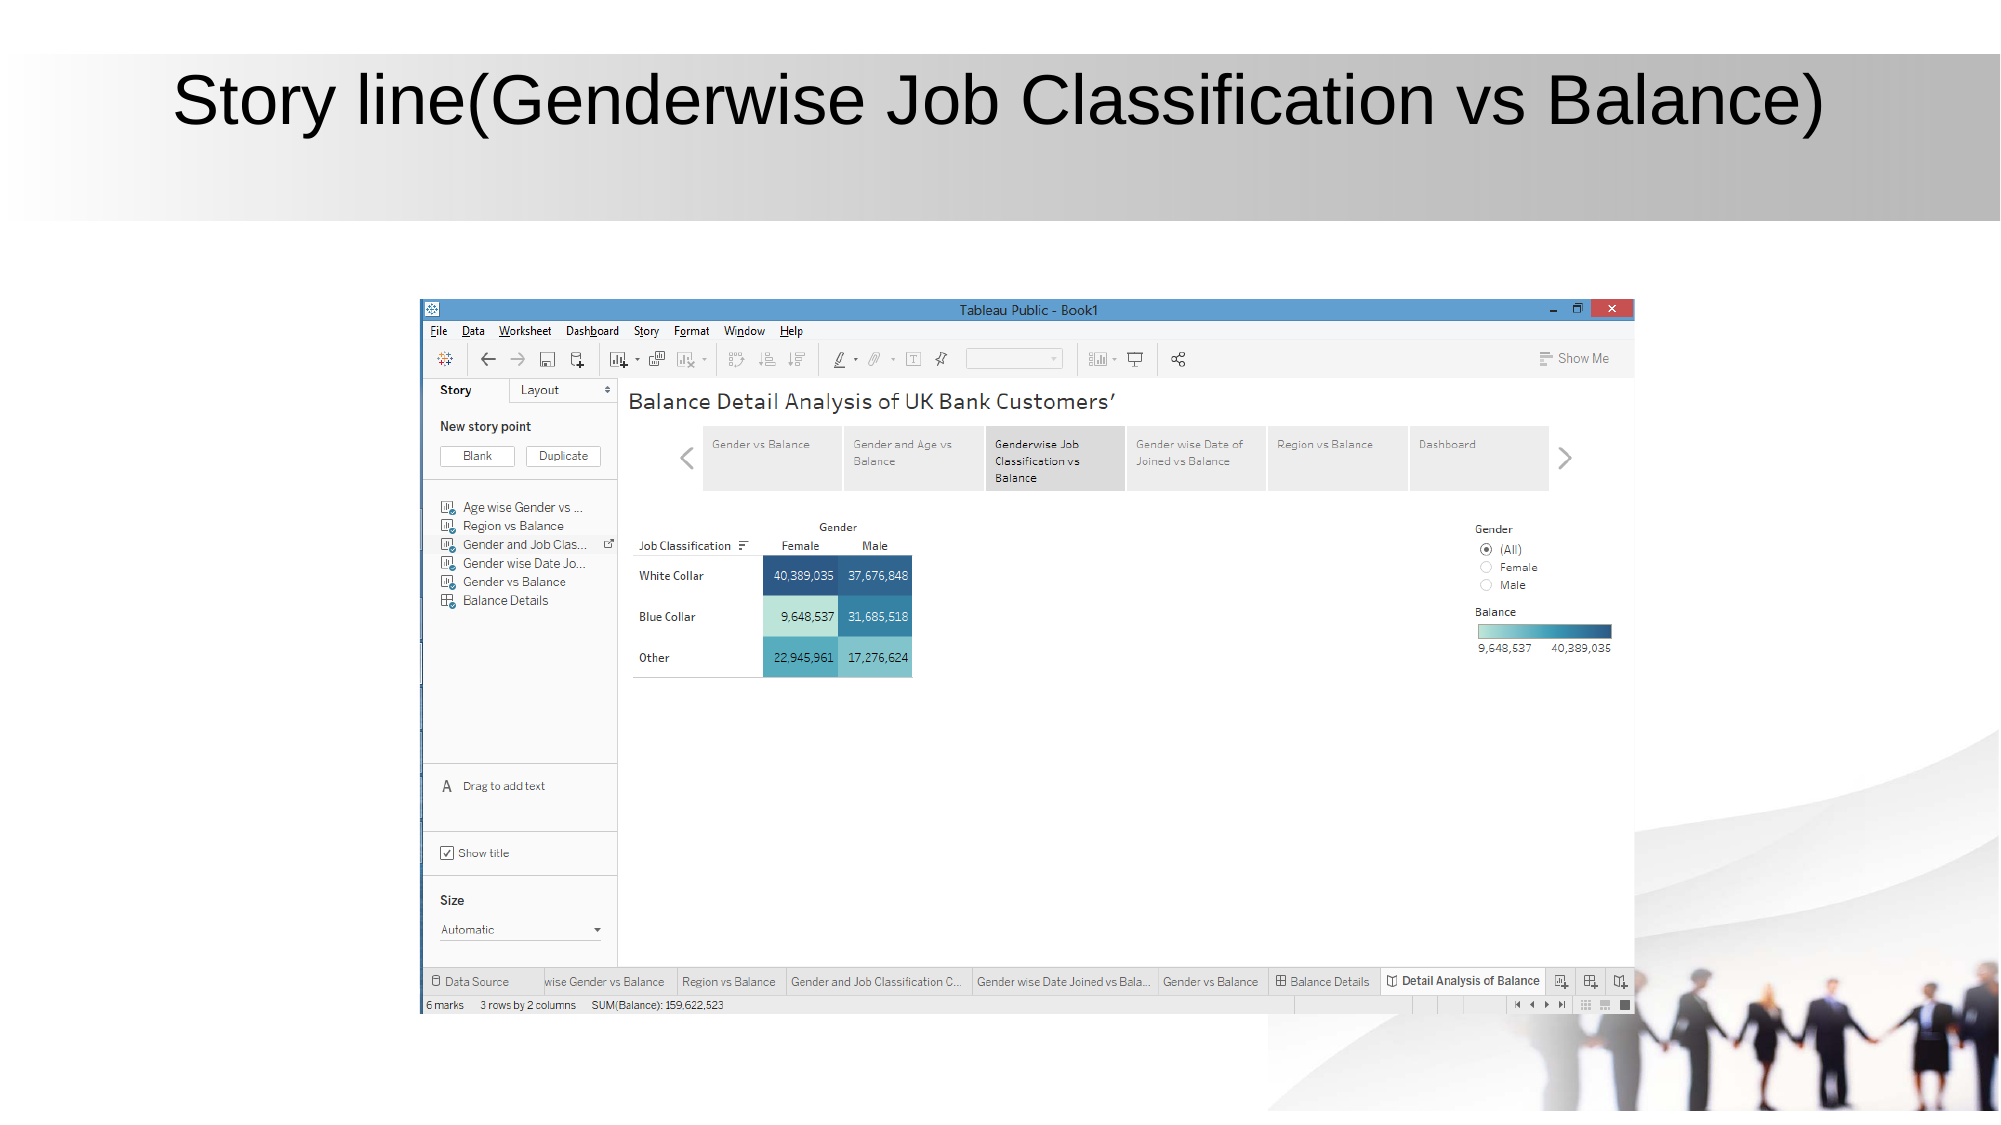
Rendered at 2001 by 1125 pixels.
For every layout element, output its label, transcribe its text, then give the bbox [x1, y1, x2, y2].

picture [1268, 728, 1999, 1111]
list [419, 294, 1635, 1014]
title Story line(Genderwise Job Classification vs Balance) [99, 44, 1901, 233]
